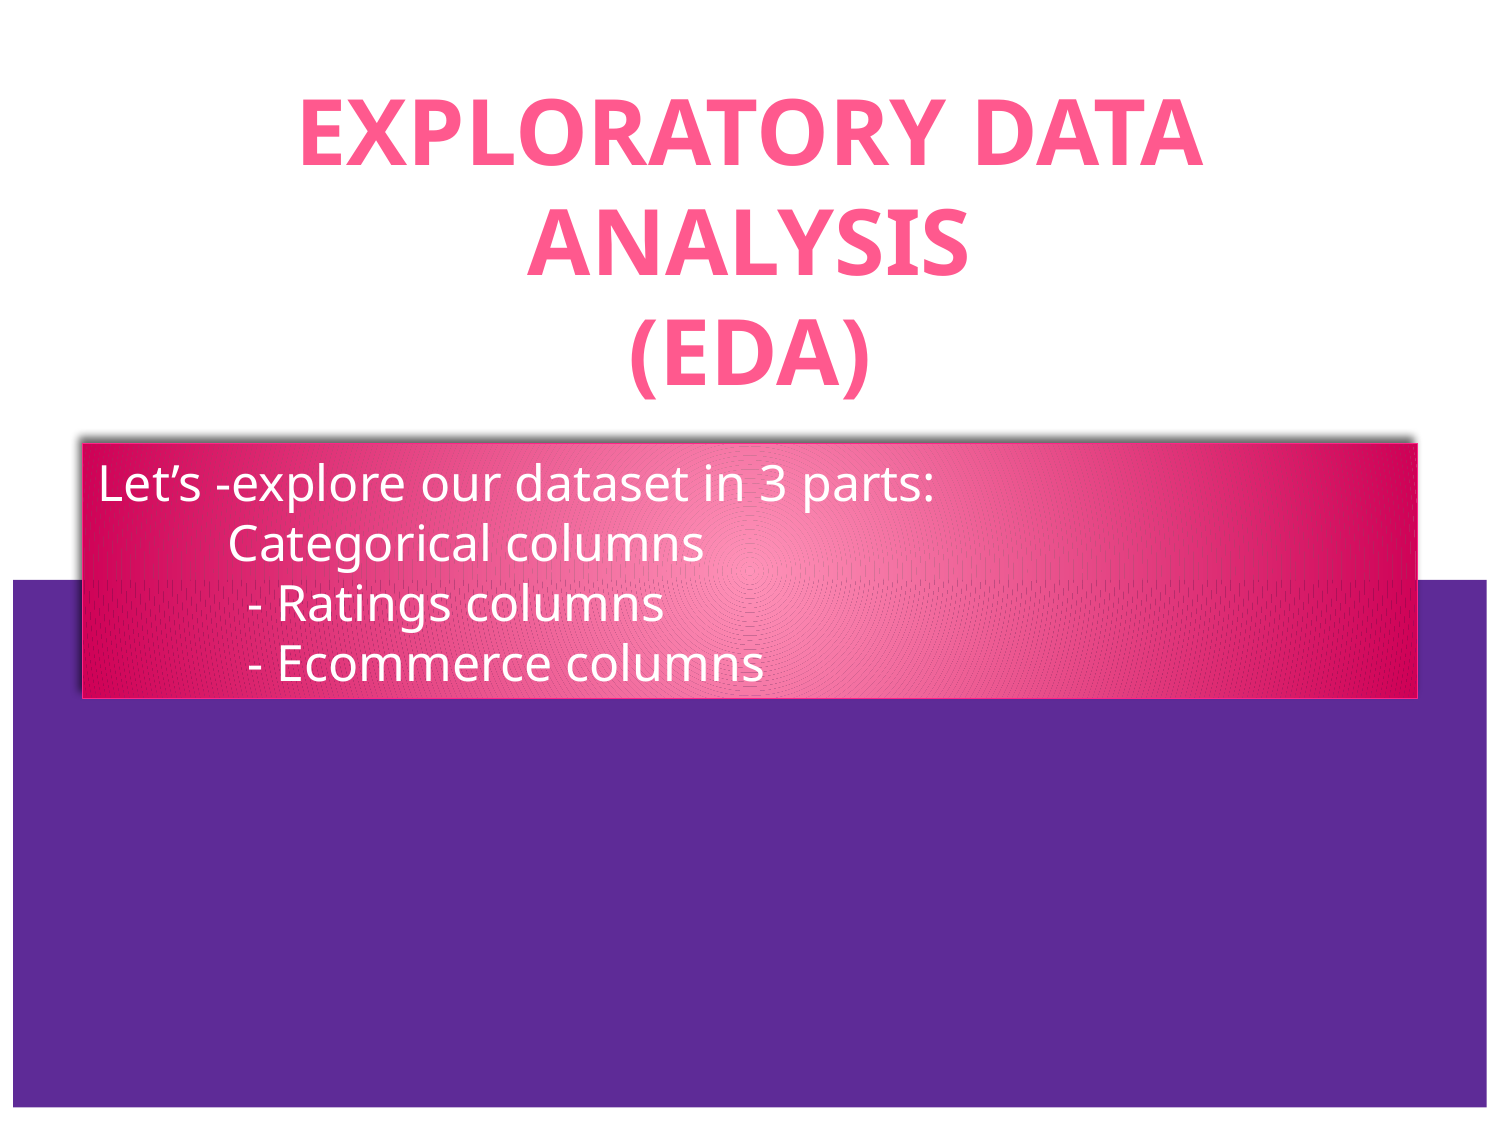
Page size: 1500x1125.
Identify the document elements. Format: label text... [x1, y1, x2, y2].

text_box EXPLORATORY DATA ANALYSIS (EDA) [60, 66, 1440, 304]
text_box Let’s -explore our dataset in 3 parts: Categorical columns - Ratings columns - Ecommerce columns [82, 443, 1418, 699]
